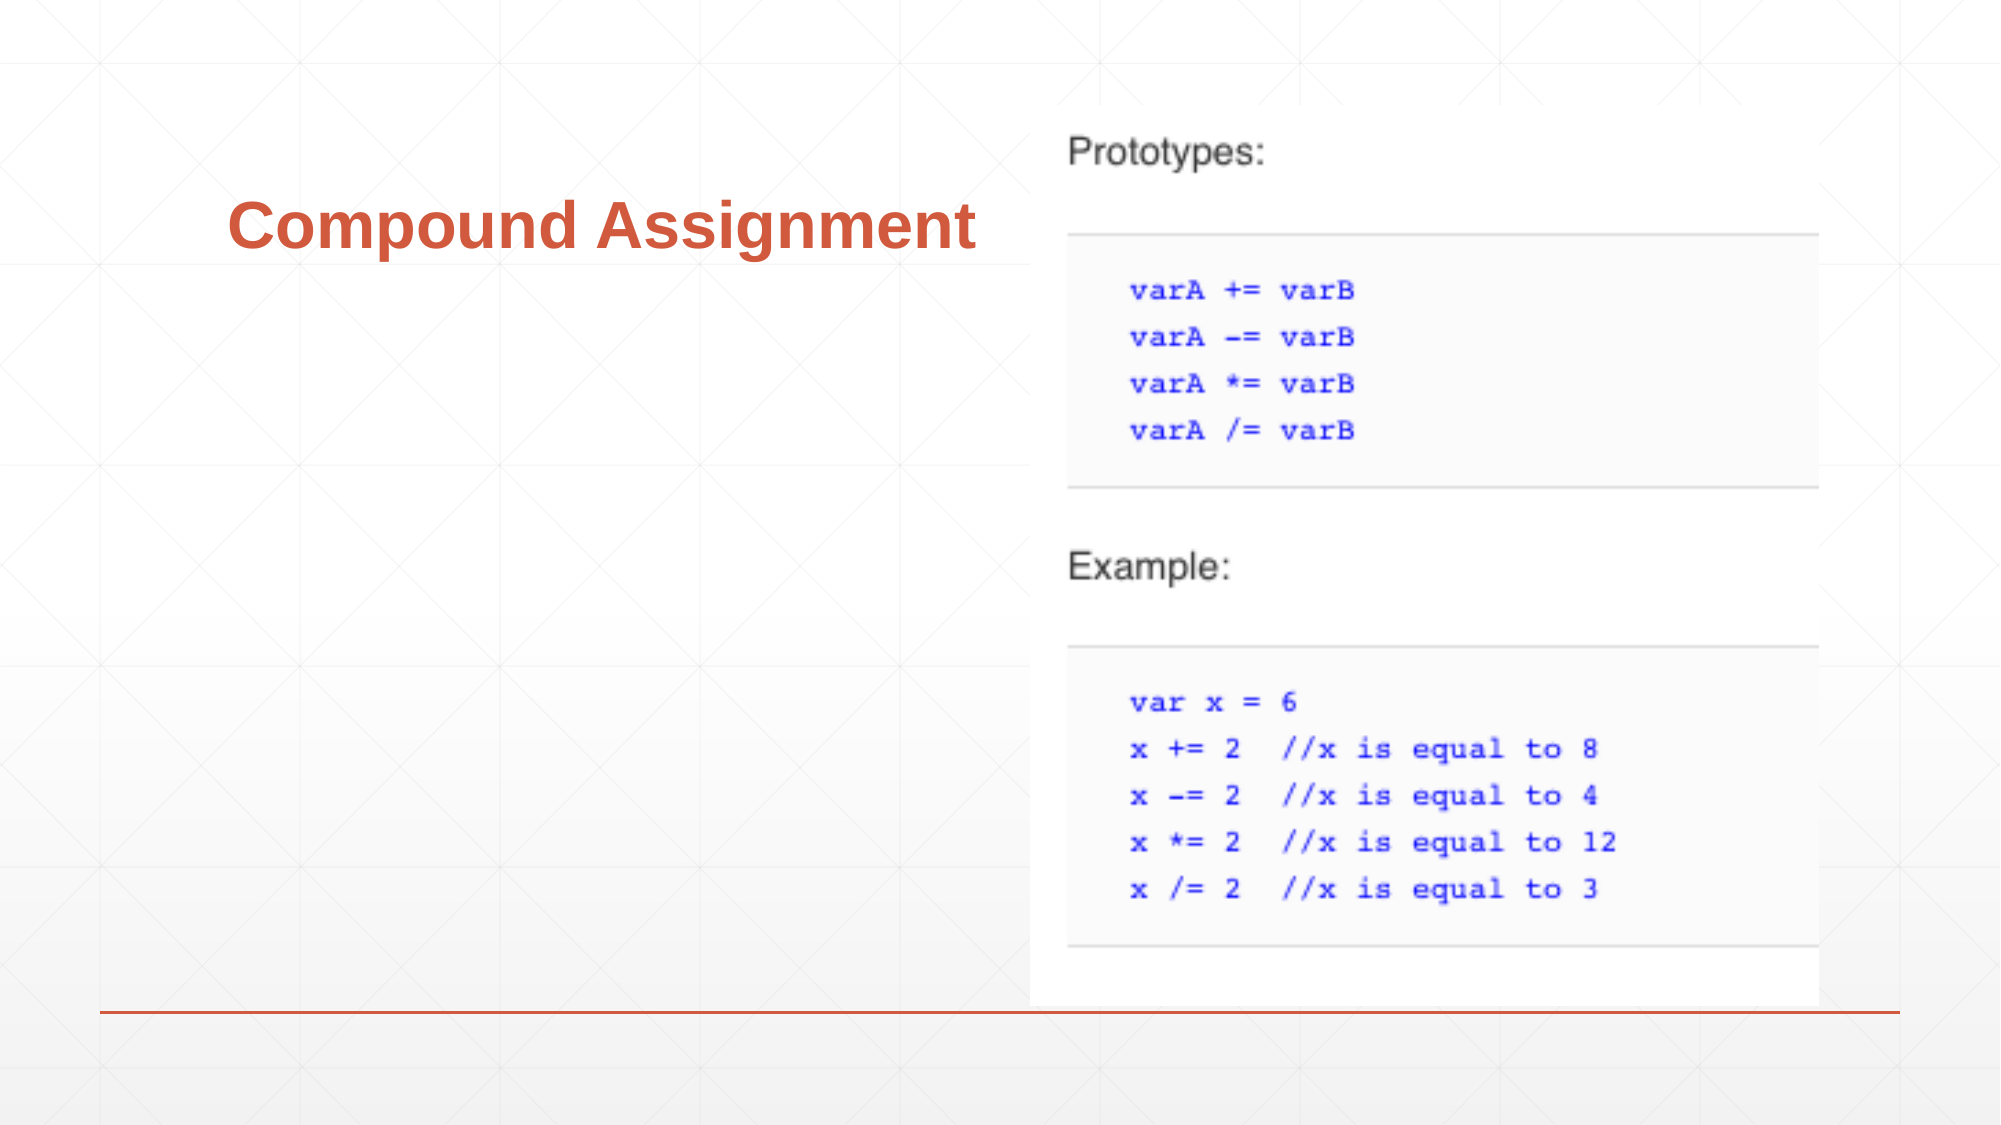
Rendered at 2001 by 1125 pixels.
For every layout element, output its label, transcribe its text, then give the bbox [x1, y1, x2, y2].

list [1030, 105, 1819, 1006]
title Compound Assignment [212, 82, 1788, 271]
